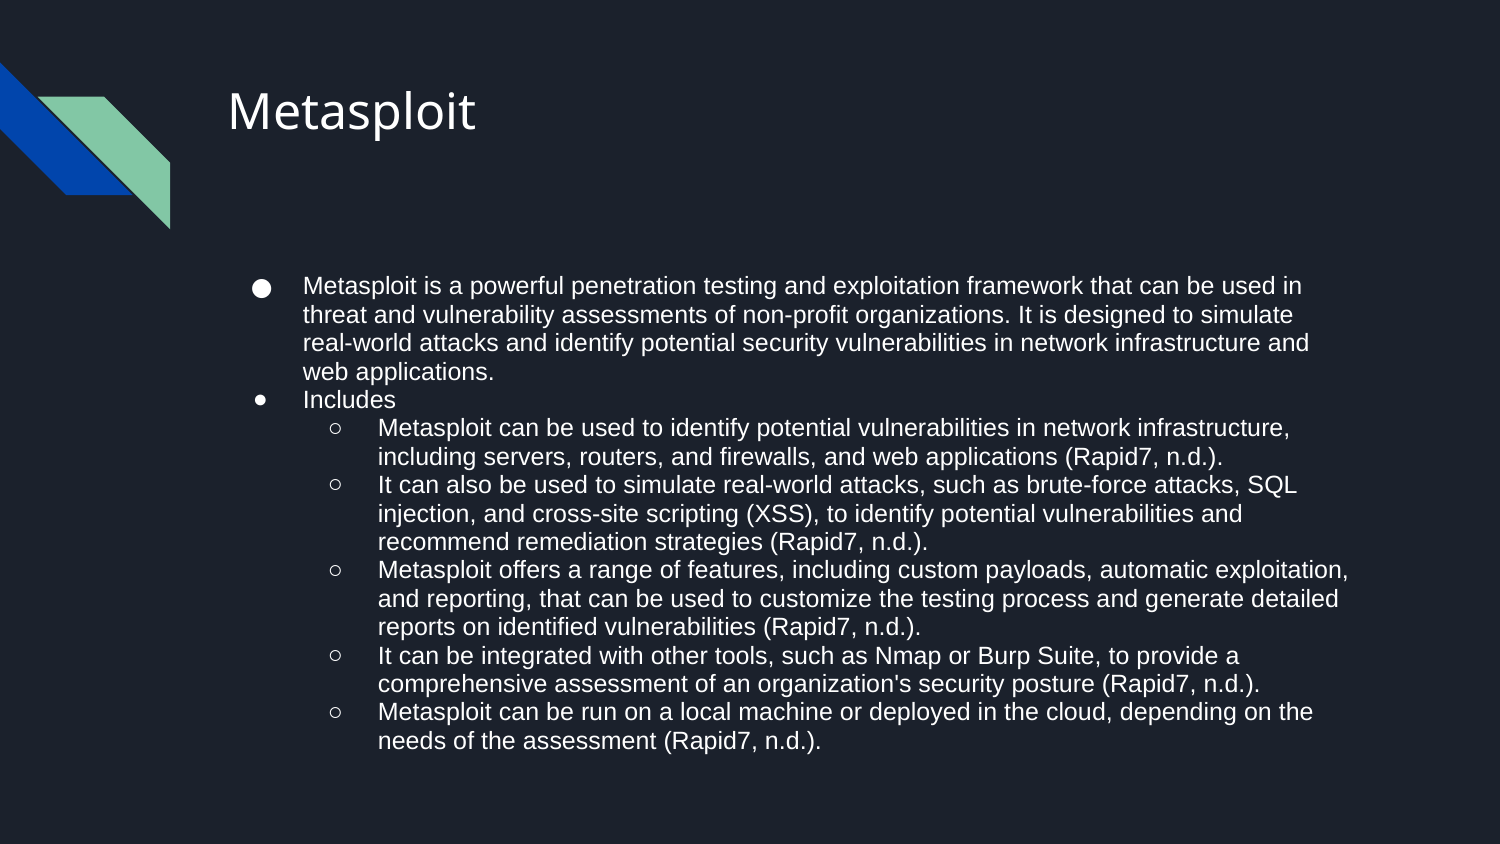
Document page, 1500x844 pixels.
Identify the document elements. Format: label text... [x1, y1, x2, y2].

list Metasploit is a powerful penetration testing and exploitation framework that can be used in threat and vulnerability assessments of non-profit organizations. It is designed to simulate real-world attacks and identify potential security vulnerabilities in network infrastructure and web applications. Includes Metasploit can be used to identify potential vulnerabilities in network infrastructure, including servers, routers, and firewalls, and web applications (Rapid7, n.d.). It can also be used to simulate real-world attacks, such as brute-force attacks, SQL injection, and cross-site scripting (XSS), to identify potential vulnerabilities and recommend remediation strategies (Rapid7, n.d.). Metasploit offers a range of features, including custom payloads, automatic exploitation, and reporting, that can be used to customize the testing process and generate detailed reports on identified vulnerabilities (Rapid7, n.d.). It can be integrated with other tools, such as Nmap or Burp Suite, to provide a comprehensive assessment of an organization's security posture (Rapid7, n.d.). Metasploit can be run on a local machine or deployed in the cloud, depending on the needs of the assessment (Rapid7, n.d.). [212, 257, 1368, 735]
title Metasploit [212, 64, 1368, 215]
